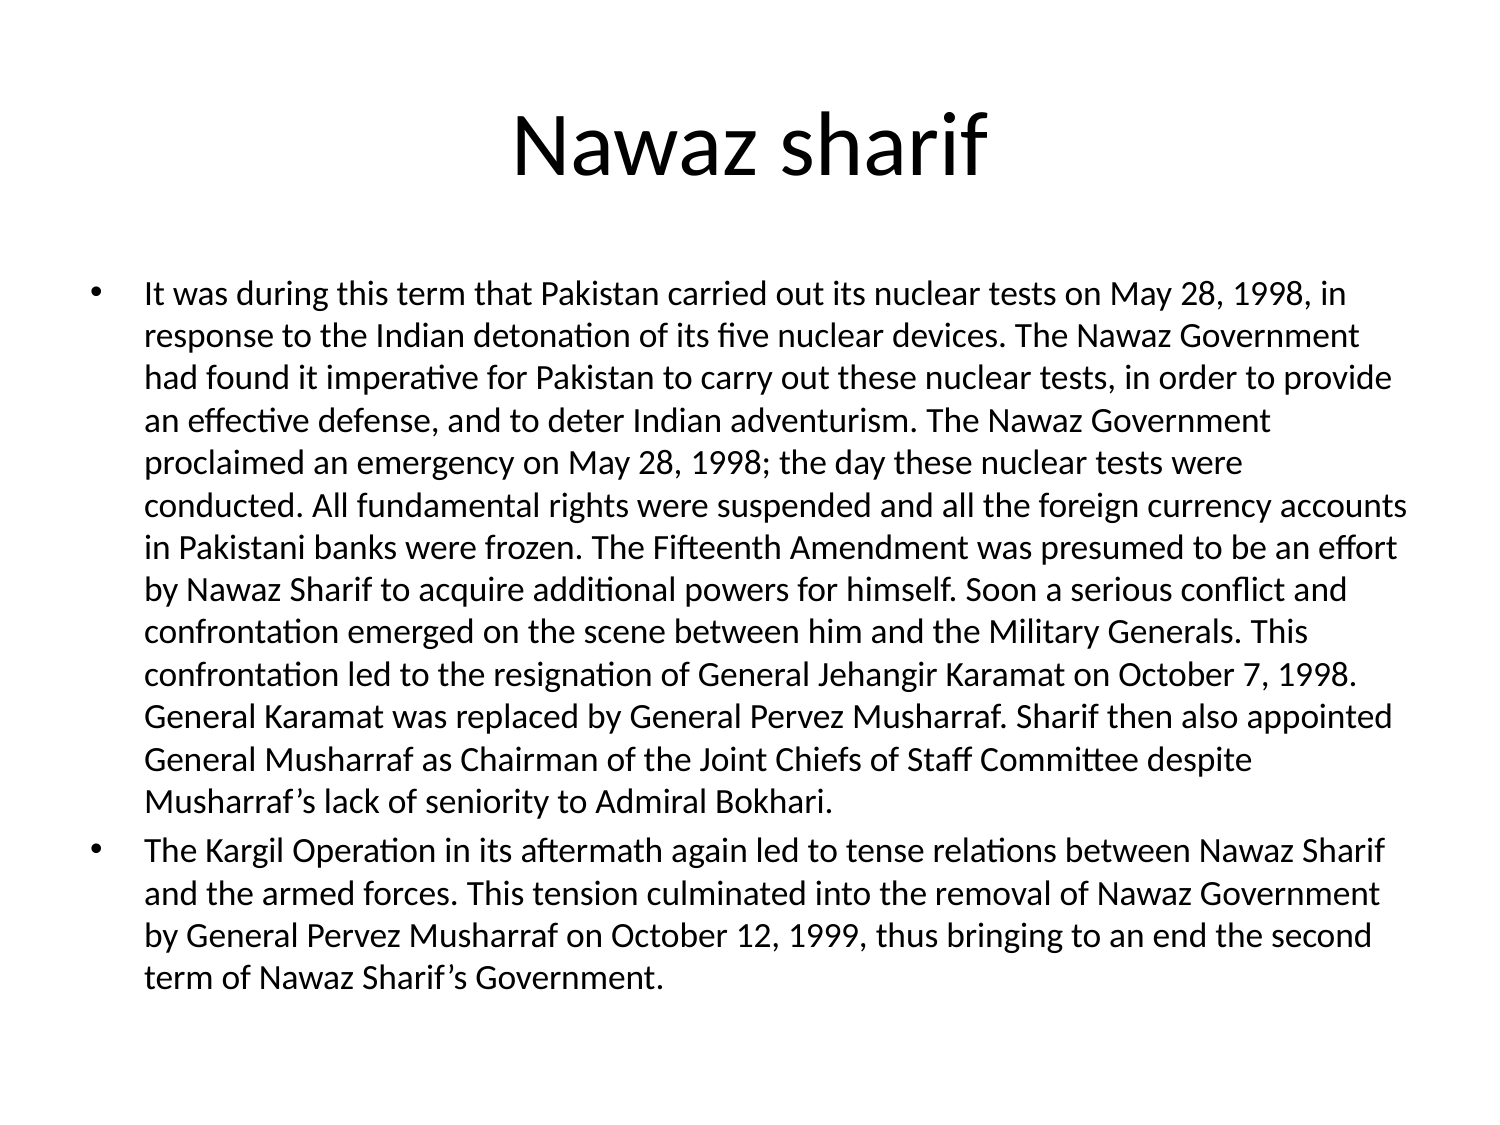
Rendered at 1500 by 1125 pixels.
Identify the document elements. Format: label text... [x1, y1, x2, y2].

list It was during this term that Pakistan carried out its nuclear tests on May 28, 1998, in response to the Indian detonation of its five nuclear devices. The Nawaz Government had found it imperative for Pakistan to carry out these nuclear tests, in order to provide an effective defense, and to deter Indian adventurism. The Nawaz Government proclaimed an emergency on May 28, 1998; the day these nuclear tests were conducted. All fundamental rights were suspended and all the foreign currency accounts in Pakistani banks were frozen. The Fifteenth Amendment was presumed to be an effort by Nawaz Sharif to acquire additional powers for himself. Soon a serious conflict and confrontation emerged on the scene between him and the Military Generals. This confrontation led to the resignation of General Jehangir Karamat on October 7, 1998. General Karamat was replaced by General Pervez Musharraf. Sharif then also appointed General Musharraf as Chairman of the Joint Chiefs of Staff Committee despite Musharraf’s lack of seniority to Admiral Bokhari. The Kargil Operation in its aftermath again led to tense relations between Nawaz Sharif and the armed forces. This tension culminated into the removal of Nawaz Government by General Pervez Musharraf on October 12, 1999, thus bringing to an end the second term of Nawaz Sharif’s Government. [75, 262, 1425, 1005]
title Nawaz sharif [75, 45, 1425, 233]
